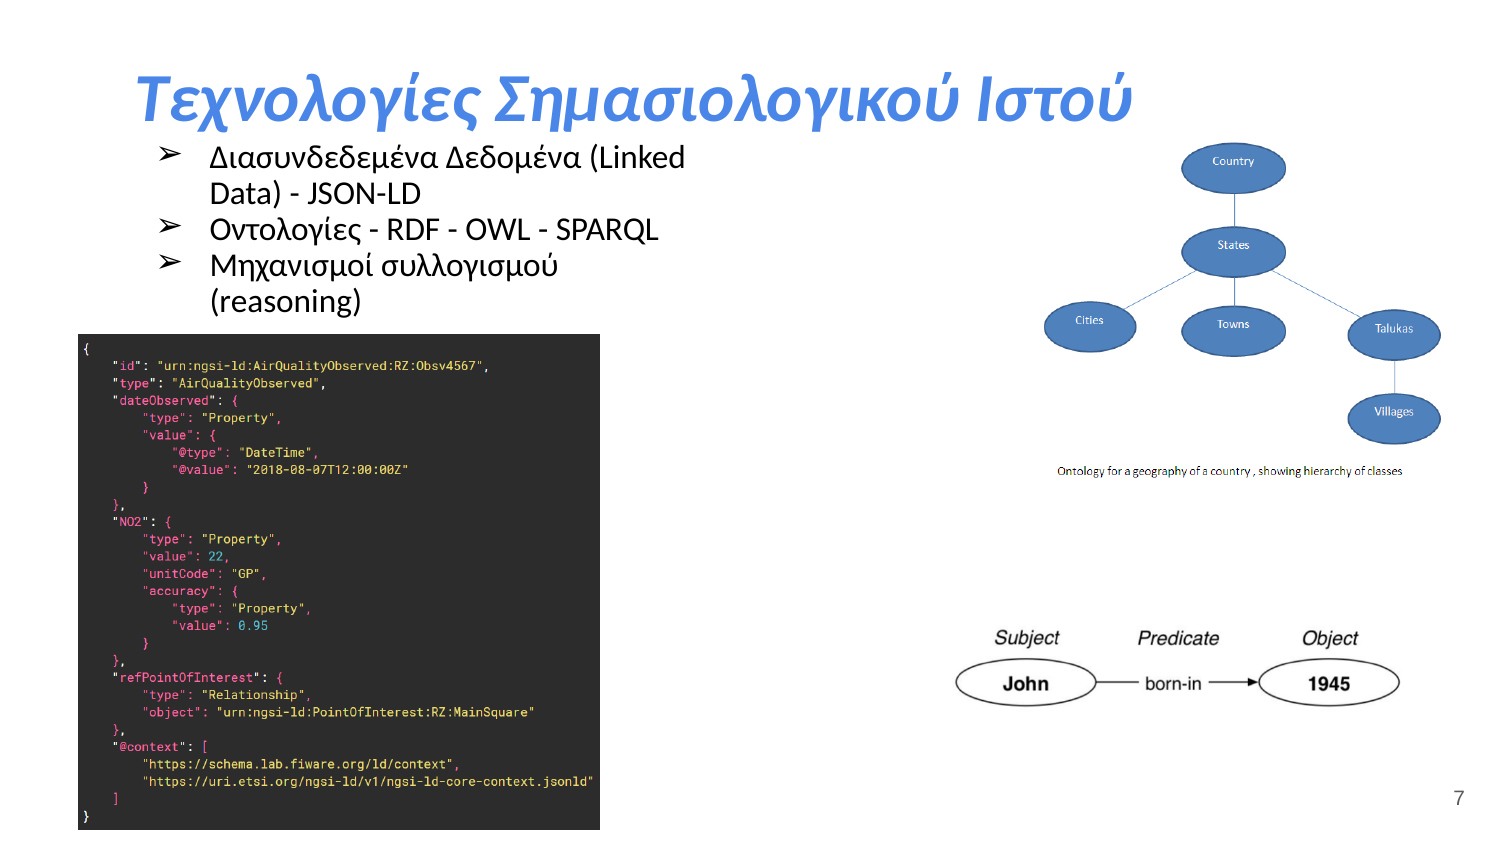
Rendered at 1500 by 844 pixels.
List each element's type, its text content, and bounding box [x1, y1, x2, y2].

list Διασυνδεδεμένα Δεδομένα (Linked Data) - JSON-LD Οντολογίες - RDF - OWL - SPARQL Μηχανισμοί συλλογισμού (reasoning) [119, 125, 705, 712]
picture [894, 589, 1481, 739]
picture [78, 334, 600, 830]
slide_number ‹#› [1389, 764, 1480, 830]
picture [994, 124, 1481, 495]
title Τεχνολογίες Σημασιολογικού Ιστού [119, 37, 1381, 126]
